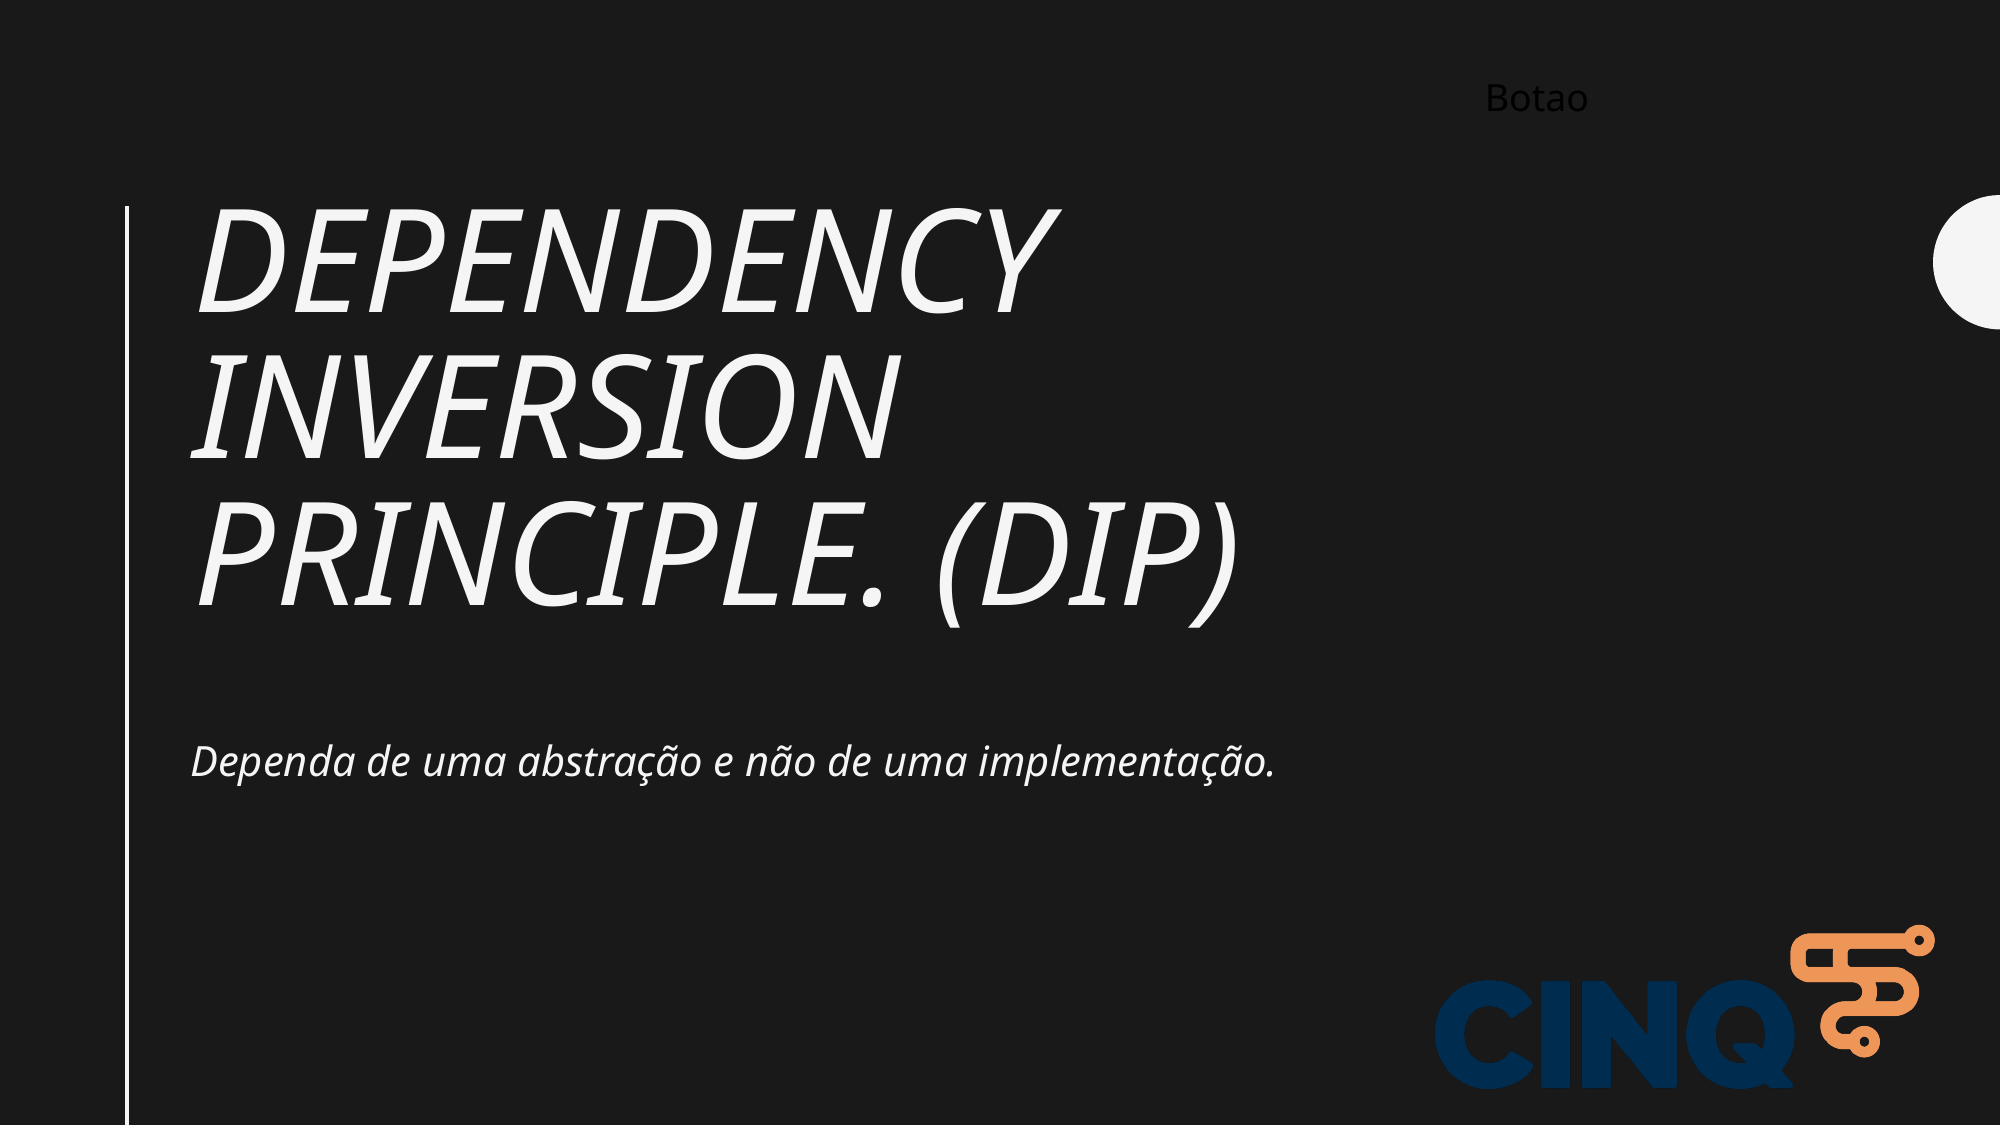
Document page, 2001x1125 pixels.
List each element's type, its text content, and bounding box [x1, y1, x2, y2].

picture [1430, 921, 1939, 1091]
text_box Botao [1470, 66, 1808, 127]
subtitle Dependa de uma abstração e não de uma implementação. [175, 720, 1453, 896]
title Dependency Inversion Principle. (DIP) [178, 187, 1624, 888]
